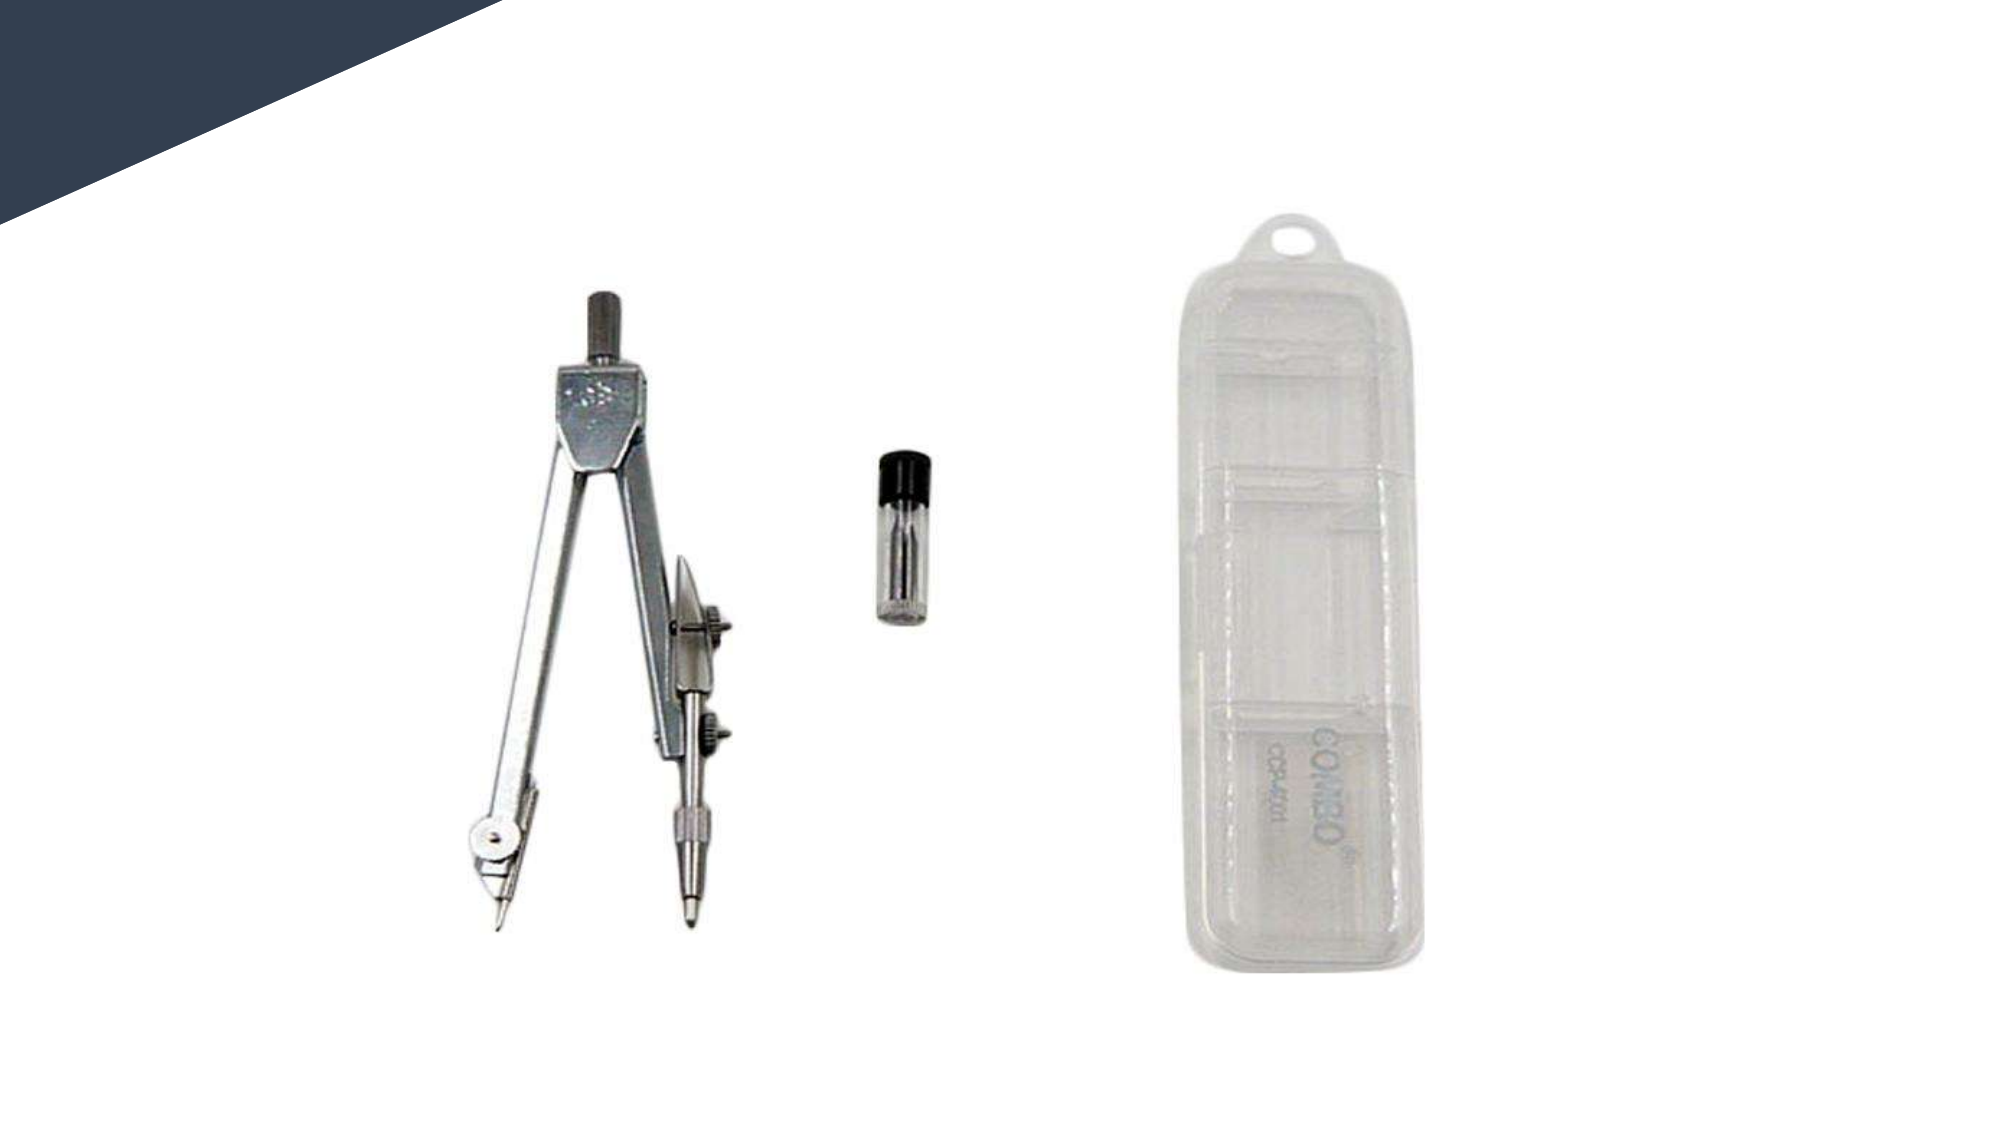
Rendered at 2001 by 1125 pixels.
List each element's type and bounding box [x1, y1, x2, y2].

list [363, 96, 1517, 1093]
